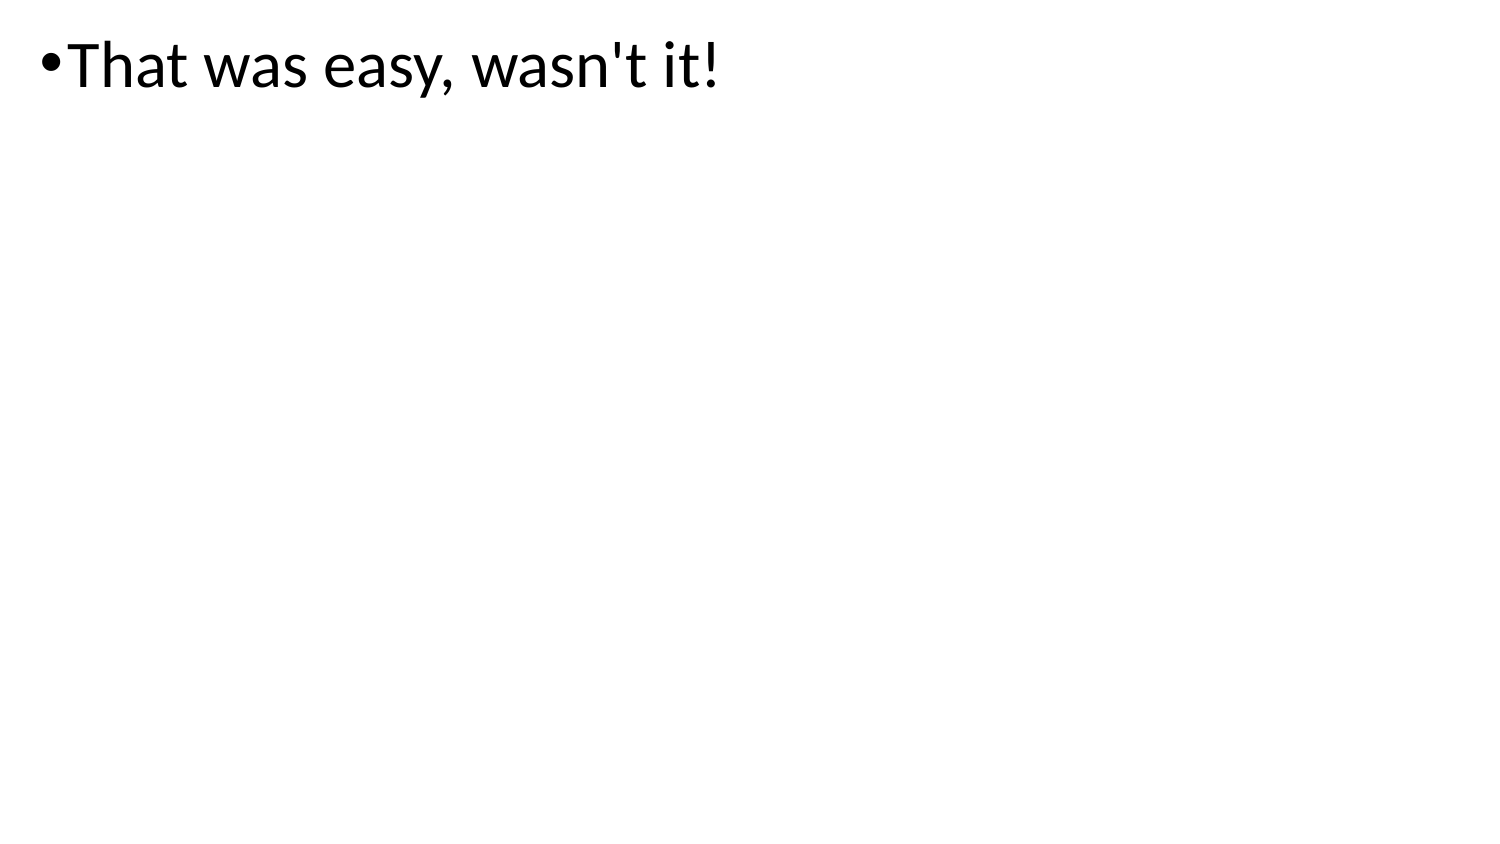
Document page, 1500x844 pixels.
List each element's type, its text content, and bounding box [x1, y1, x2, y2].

list That was easy, wasn't it! [24, 22, 1475, 819]
